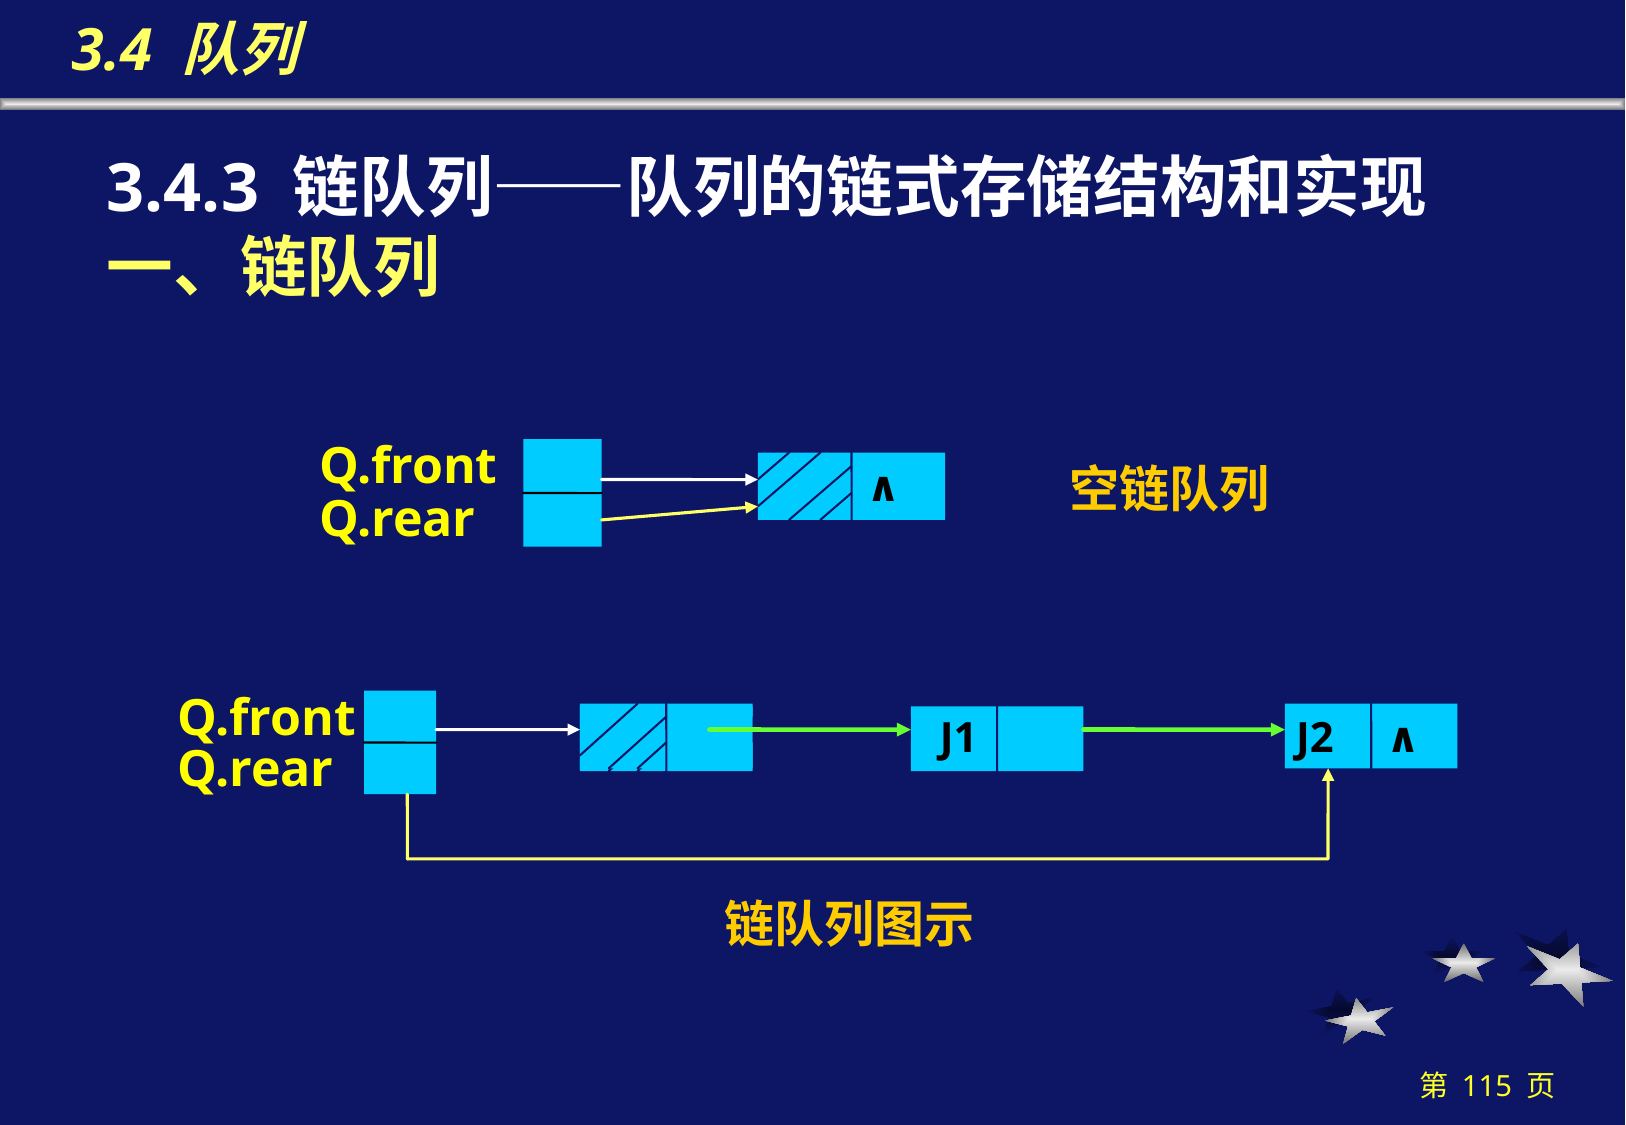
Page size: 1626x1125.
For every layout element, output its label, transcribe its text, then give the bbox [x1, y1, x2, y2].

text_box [304, 425, 1321, 555]
text_box 3.4.3 链队列——队列的链式存储结构和实现 一、链队列 [91, 137, 1534, 312]
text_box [162, 677, 1458, 960]
title 3.4 队列 [56, 0, 1581, 91]
